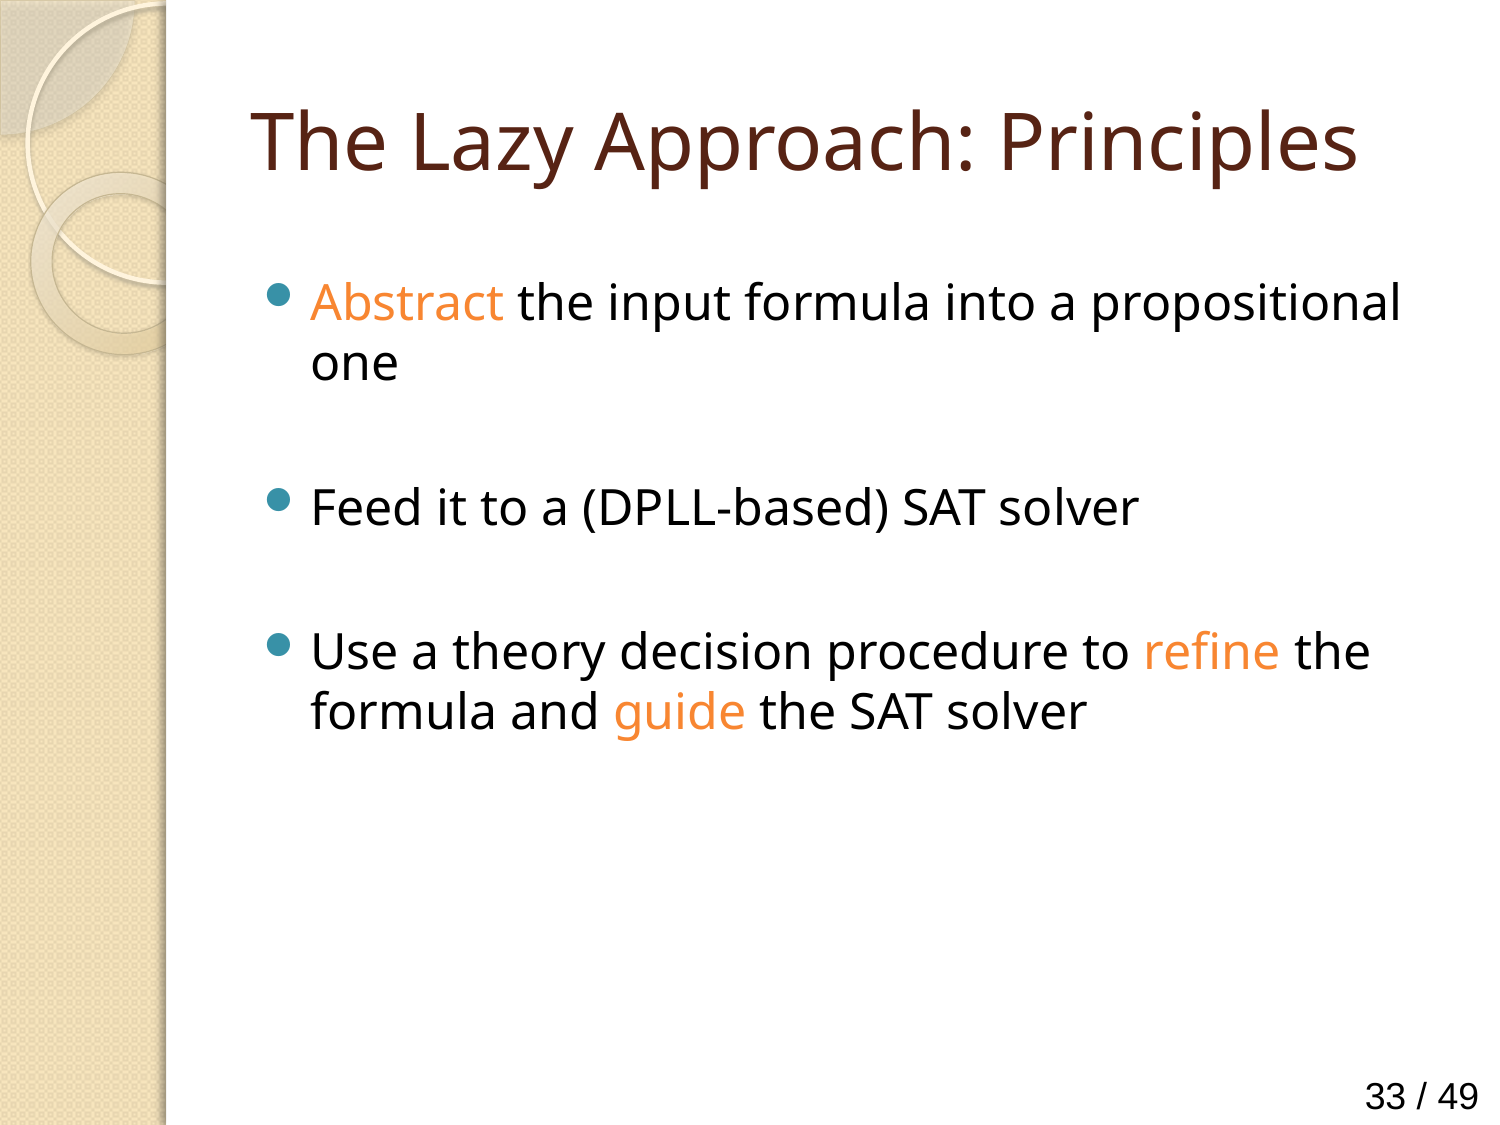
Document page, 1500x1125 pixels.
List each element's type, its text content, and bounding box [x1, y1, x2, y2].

list Abstract the input formula into a propositional one Feed it to a (DPLL-based) SAT solver Use a theory decision procedure to refine the formula and guide the SAT solver [235, 262, 1466, 1125]
title The Lazy Approach: Principles [235, 45, 1466, 233]
